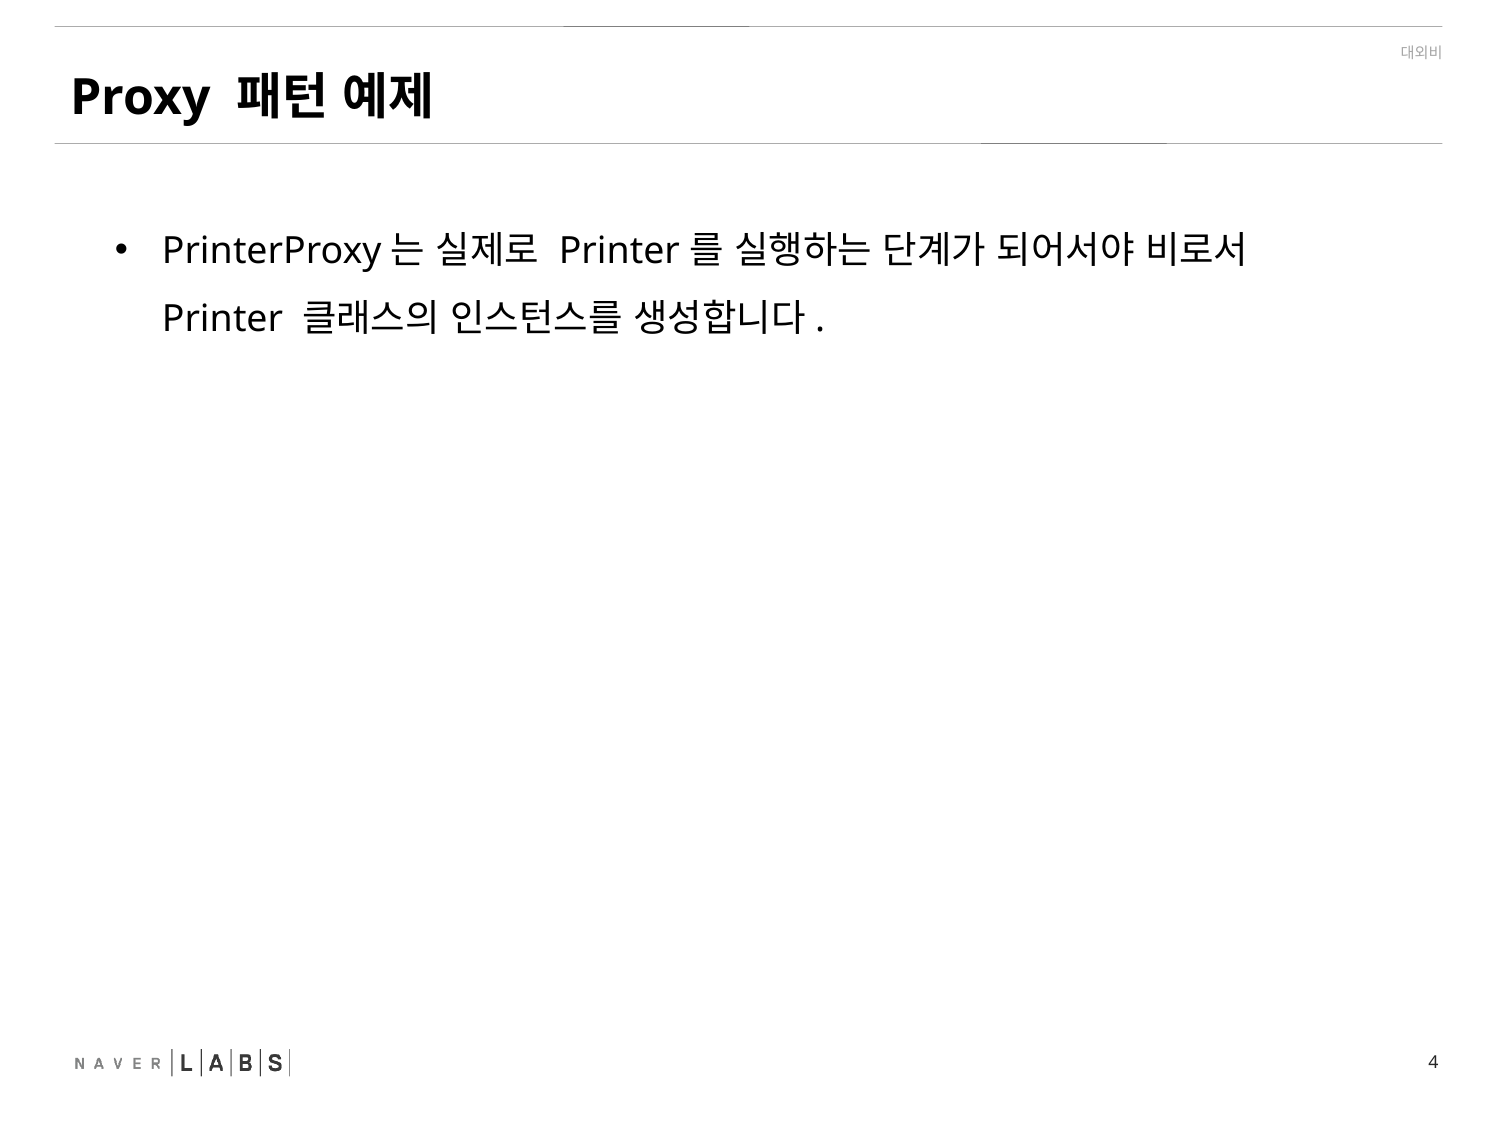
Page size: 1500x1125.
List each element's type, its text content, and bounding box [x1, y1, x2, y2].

text_box Proxy 패턴 예제 [55, 56, 1341, 132]
text_box PrinterProxy는 실제로 Printer를 실행하는 단계가 되어서야 비로서 Printer 클래스의 인스턴스를 생성합니다. [100, 196, 1388, 346]
picture [75, 1047, 290, 1078]
